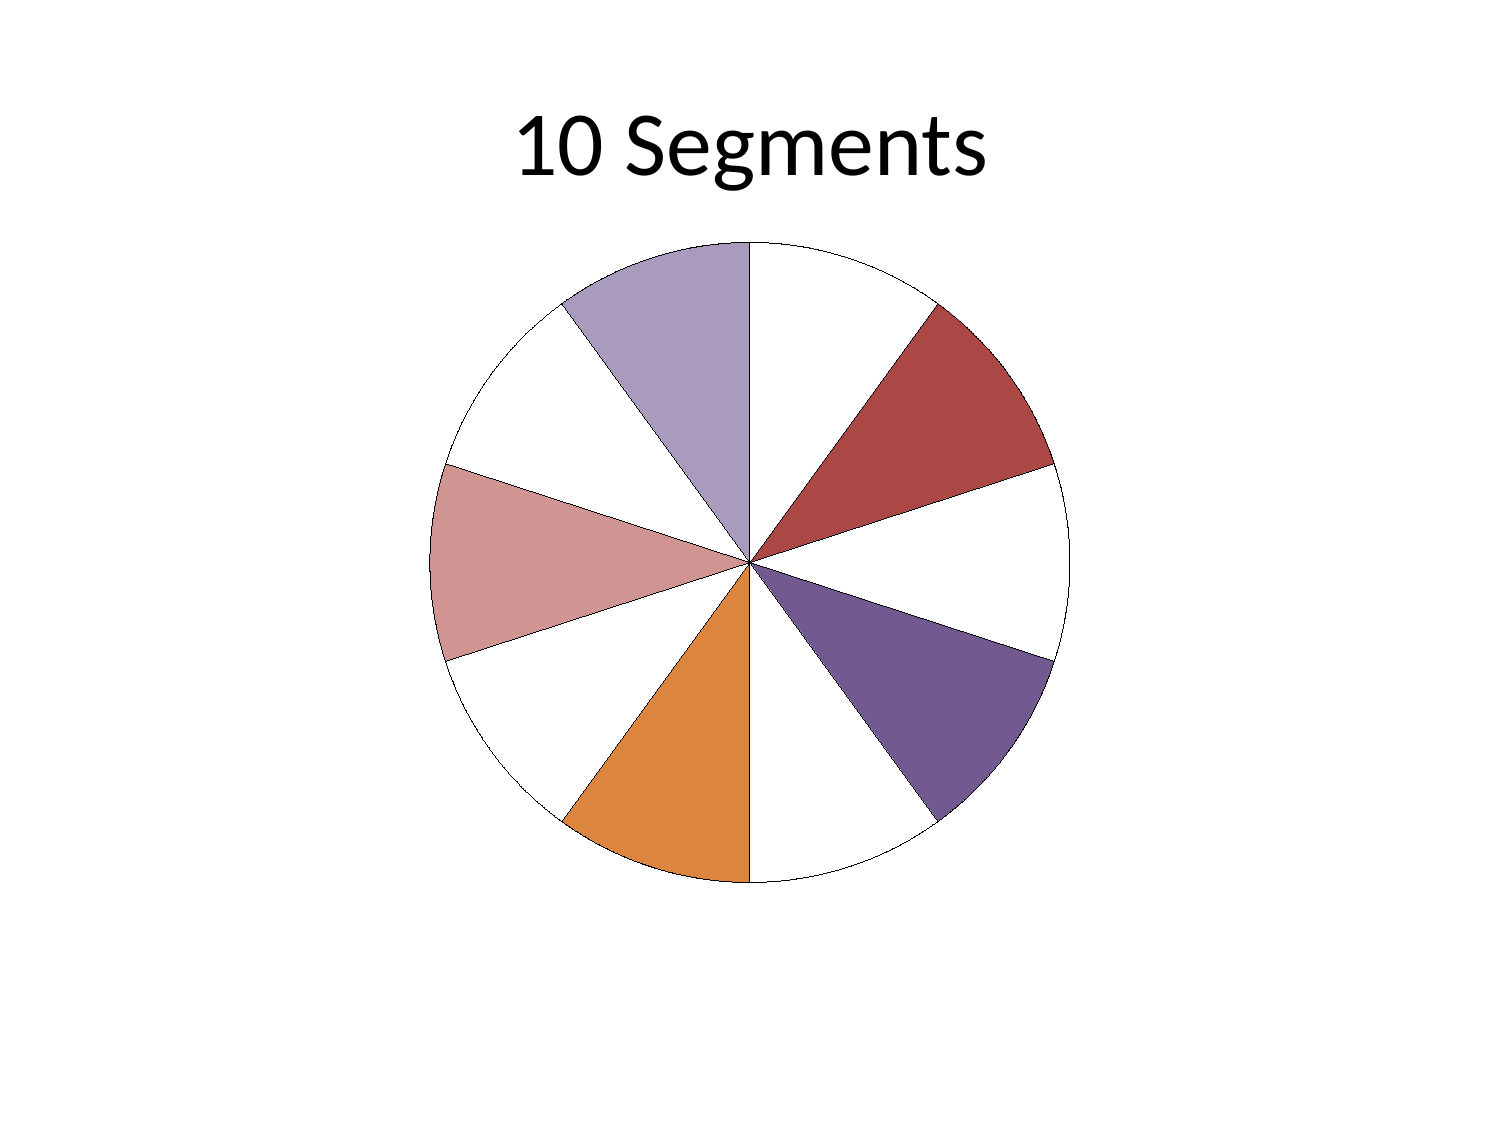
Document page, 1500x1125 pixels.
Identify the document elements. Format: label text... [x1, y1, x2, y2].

chart [249, 228, 1251, 897]
title 10 Segments [75, 45, 1425, 233]
